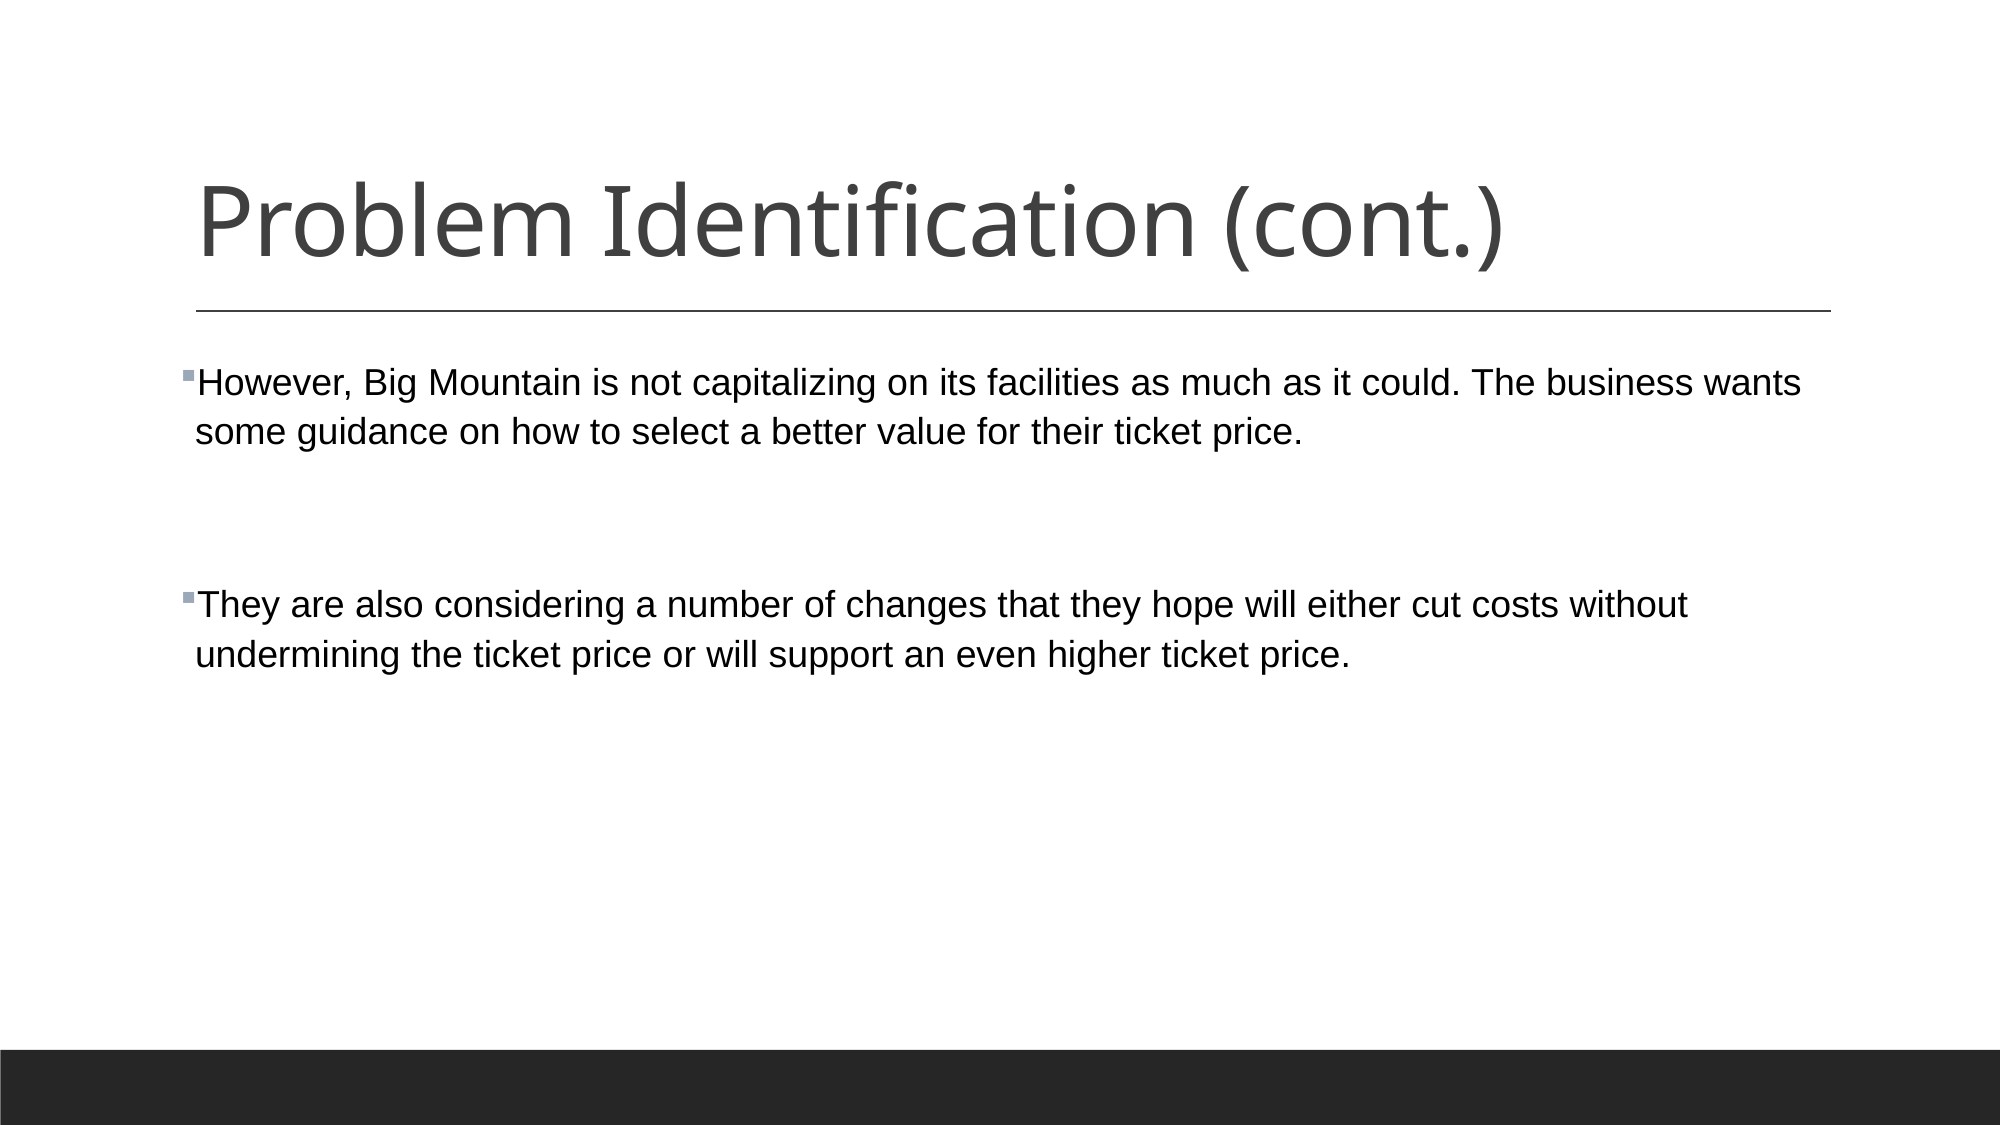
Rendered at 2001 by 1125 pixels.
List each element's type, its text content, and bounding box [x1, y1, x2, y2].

list However, Big Mountain is not capitalizing on its facilities as much as it could. The business wants some guidance on how to select a better value for their ticket price. They are also considering a number of changes that they hope will either cut costs without undermining the ticket price or will support an even higher ticket price. [180, 345, 1830, 963]
title Problem Identification (cont.) [180, 47, 1830, 285]
